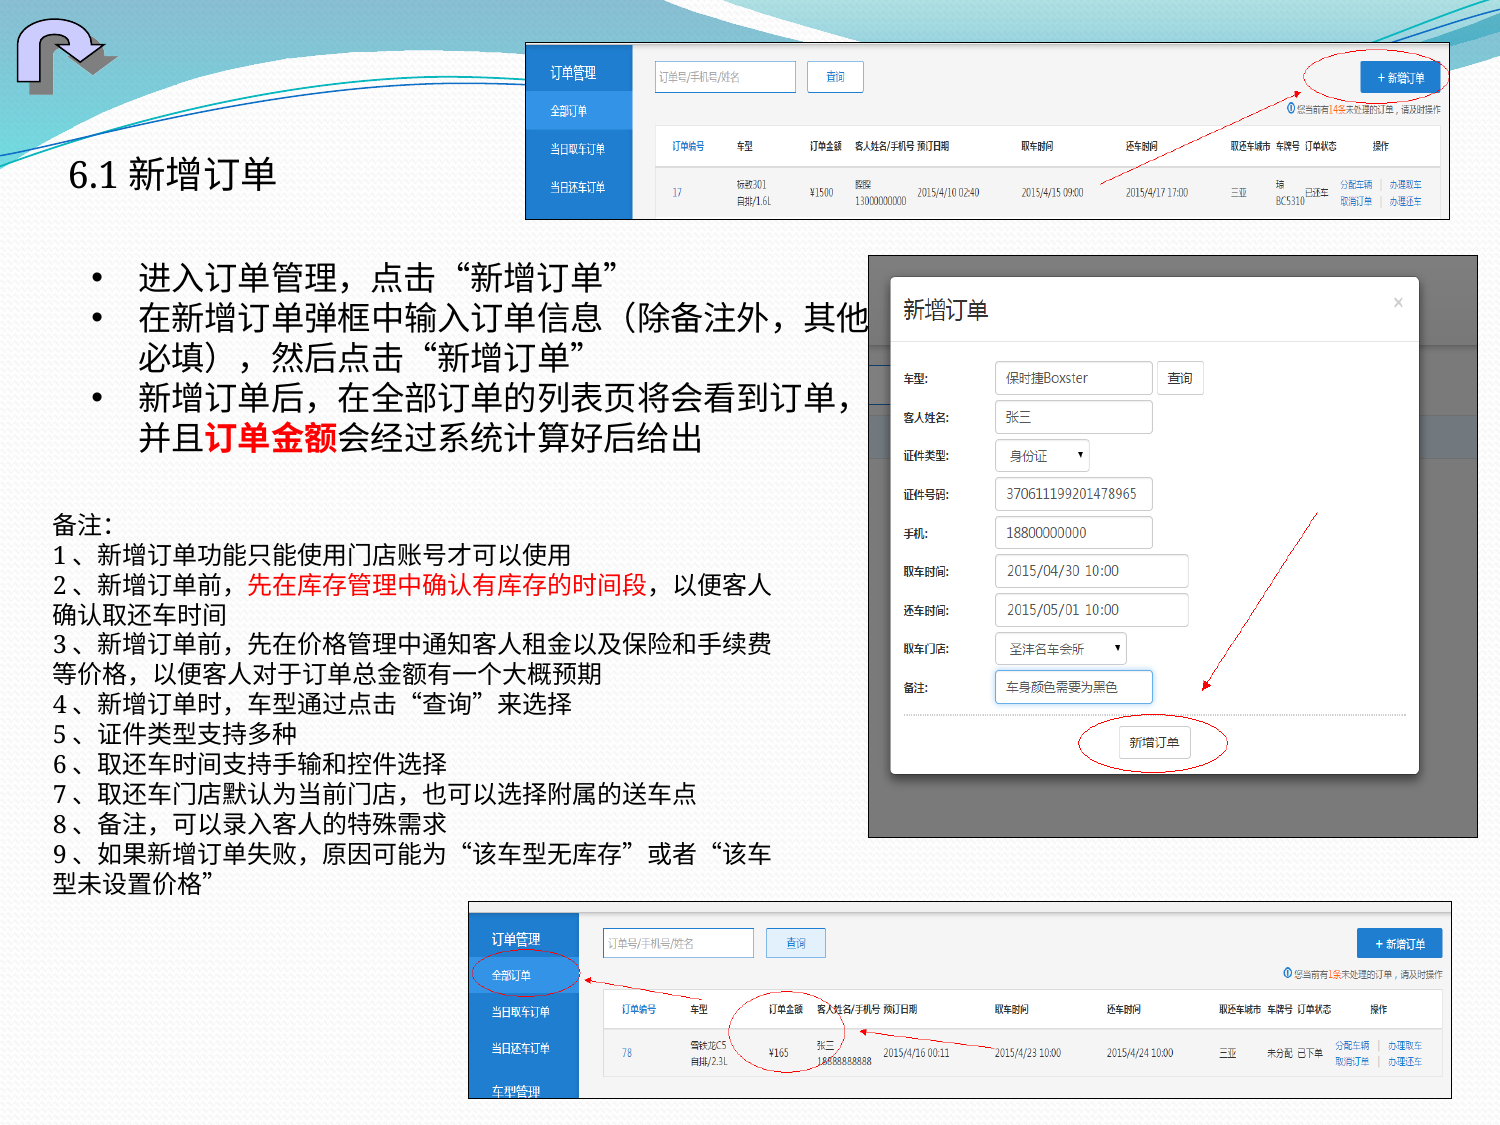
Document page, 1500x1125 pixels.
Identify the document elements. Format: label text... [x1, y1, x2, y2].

picture [867, 255, 1479, 838]
picture [467, 900, 1452, 1099]
text_box [17, 19, 104, 82]
picture [525, 42, 1451, 220]
text_box 进入订单管理，点击“新增订单” 在新增订单弹框中输入订单信息（除备注外，其他必填），然后点击“新增订单” 新增订单后，在全部订单的列表页将会看到订单，并且订单金额会经过系统计算好后给出 [76, 249, 904, 505]
text_box 6.1新增订单 [53, 143, 518, 204]
text_box 备注： 1、新增订单功能只能使用门店账号才可以使用 2、新增订单前，先在库存管理中确认有库存的时间段，以便客人确认取还车时间 3、新增订单前，先在价格管理中通知客人租金以及保险和手续费等价格，以便客人对于订单总金额有一个大概预期 4、新增订单时，车型通过点击“查询”来选择 5、证件类型支持多种 6、取还车时间支持手输和控件选择 7、取还车门店默认为当前门店，也可以选择附属的送车点 8、备注，可以录入客人的特殊需求 9、如果新增订单失败，原因可能为“该车型无库存”或者“该车型未设置价格” [38, 501, 789, 906]
